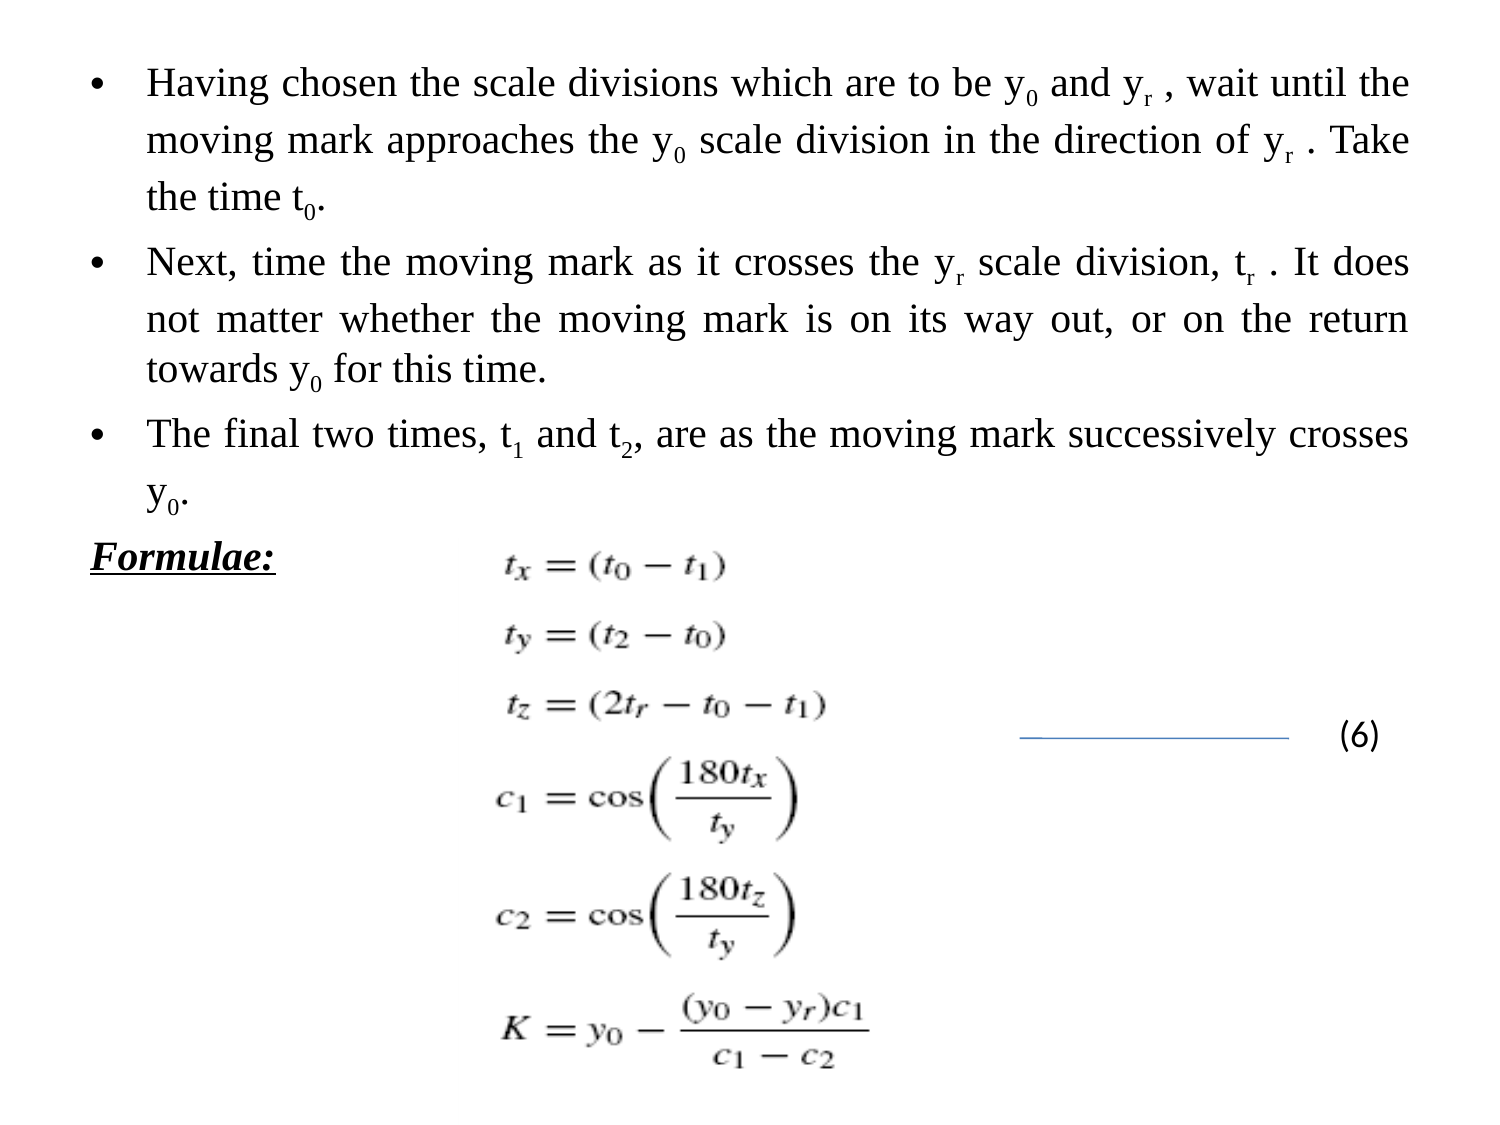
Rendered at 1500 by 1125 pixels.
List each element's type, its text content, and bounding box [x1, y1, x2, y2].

text_box (6) [1324, 703, 1430, 763]
list Having chosen the scale divisions which are to be y0 and yr , wait until the moving mark approaches the y0 scale division in the direction of yr . Take the time t0. Next, time the moving mark as it crosses the yr scale division, tr . It does not matter whether the moving mark is on its way out, or on the return towards y0 for this time. The final two times, t1 and t2, are as the moving mark successively crosses y0. Formulae: [75, 46, 1425, 1090]
picture [456, 538, 919, 1125]
